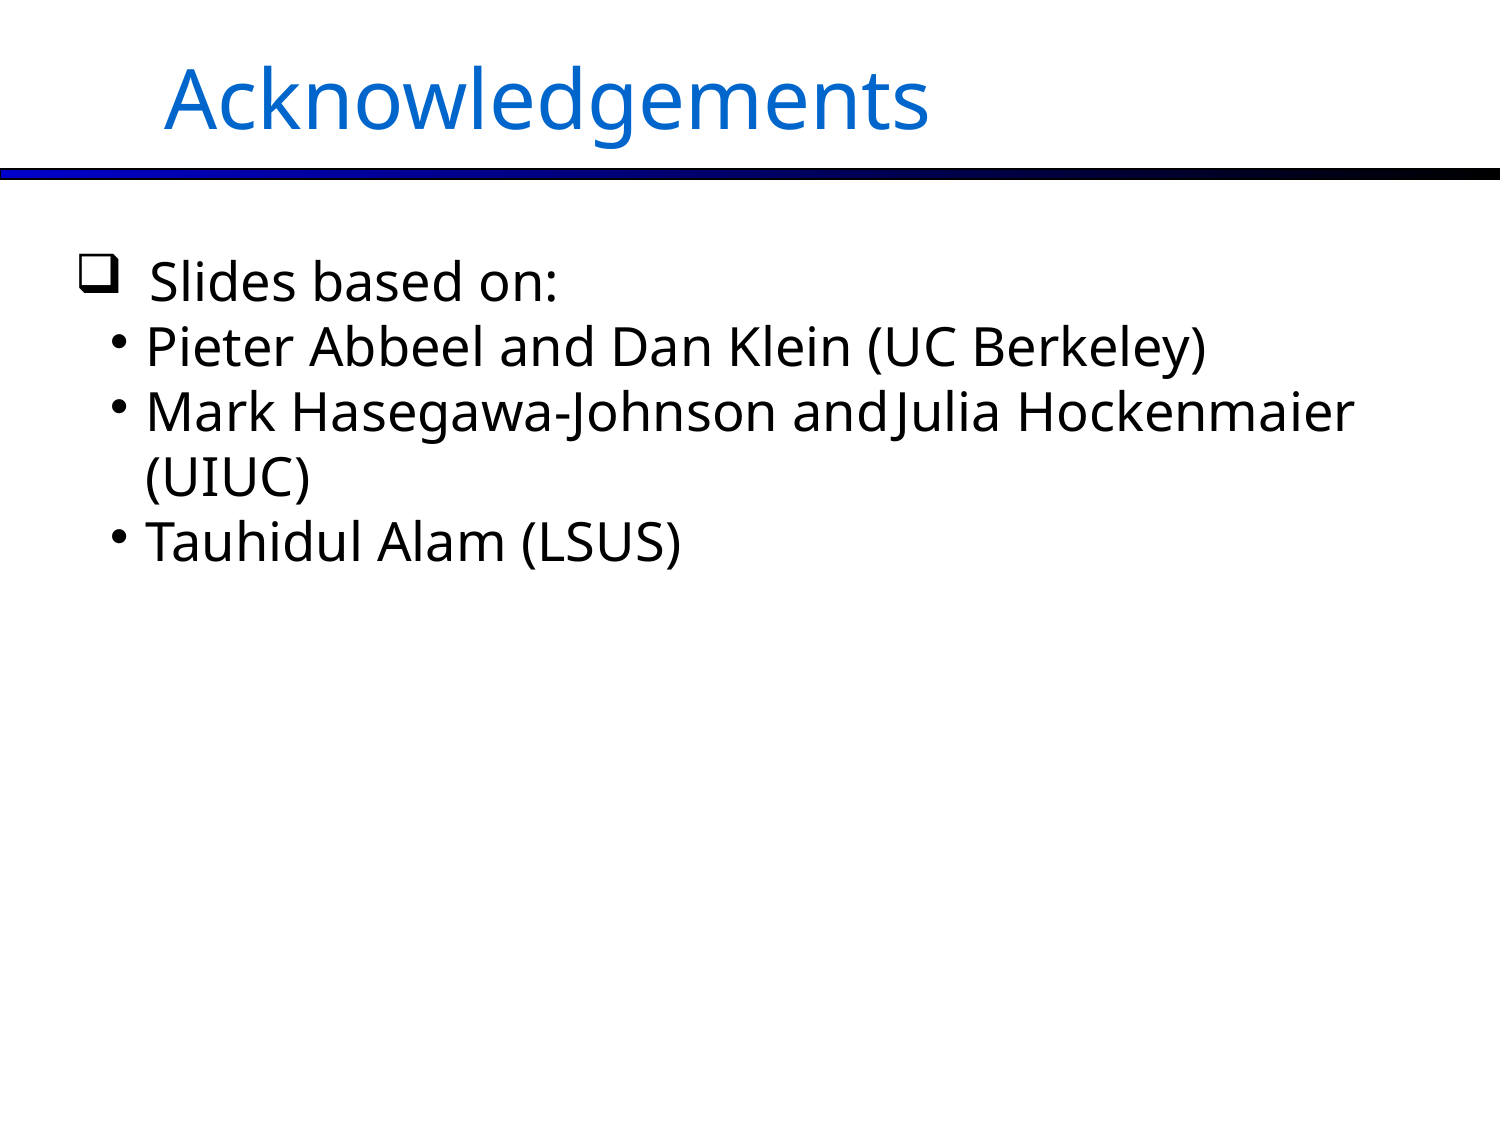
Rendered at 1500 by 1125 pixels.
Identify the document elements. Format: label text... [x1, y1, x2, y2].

text_box Slides based on: Pieter Abbeel and Dan Klein (UC Berkeley) Mark Hasegawa-Johnson and Julia Hockenmaier (UIUC) Tauhidul Alam (LSUS) [60, 240, 1425, 990]
title Acknowledgements [150, 0, 1425, 162]
